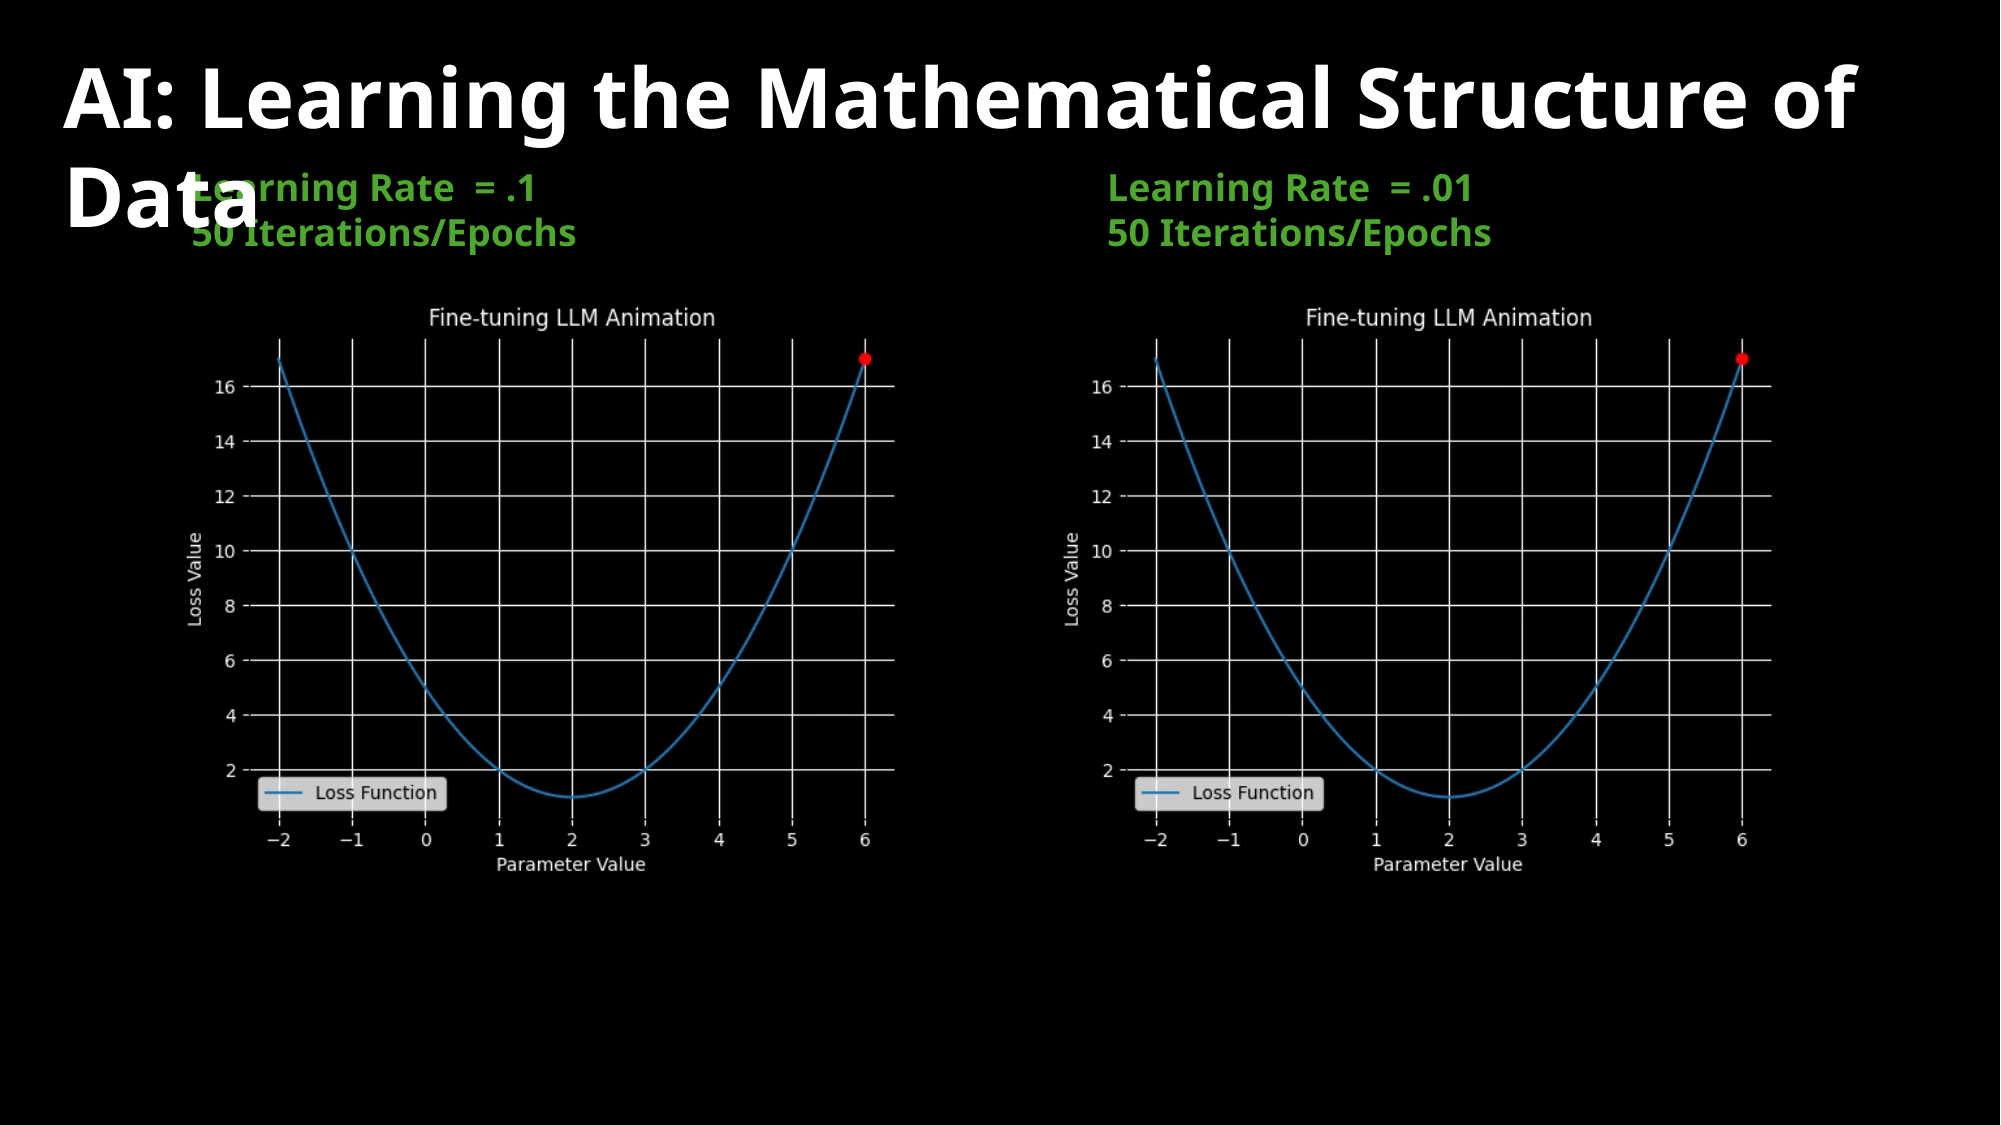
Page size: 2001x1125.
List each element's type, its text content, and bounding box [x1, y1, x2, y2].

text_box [143, 261, 980, 889]
text_box Learning Rate = .01 50 Iterations/Epochs [1092, 252, 1510, 261]
text_box AI: Learning the Mathematical Structure of Data [48, 37, 2000, 252]
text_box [1020, 261, 1857, 889]
text_box Learning Rate = .1 50 Iterations/Epochs [176, 252, 594, 261]
